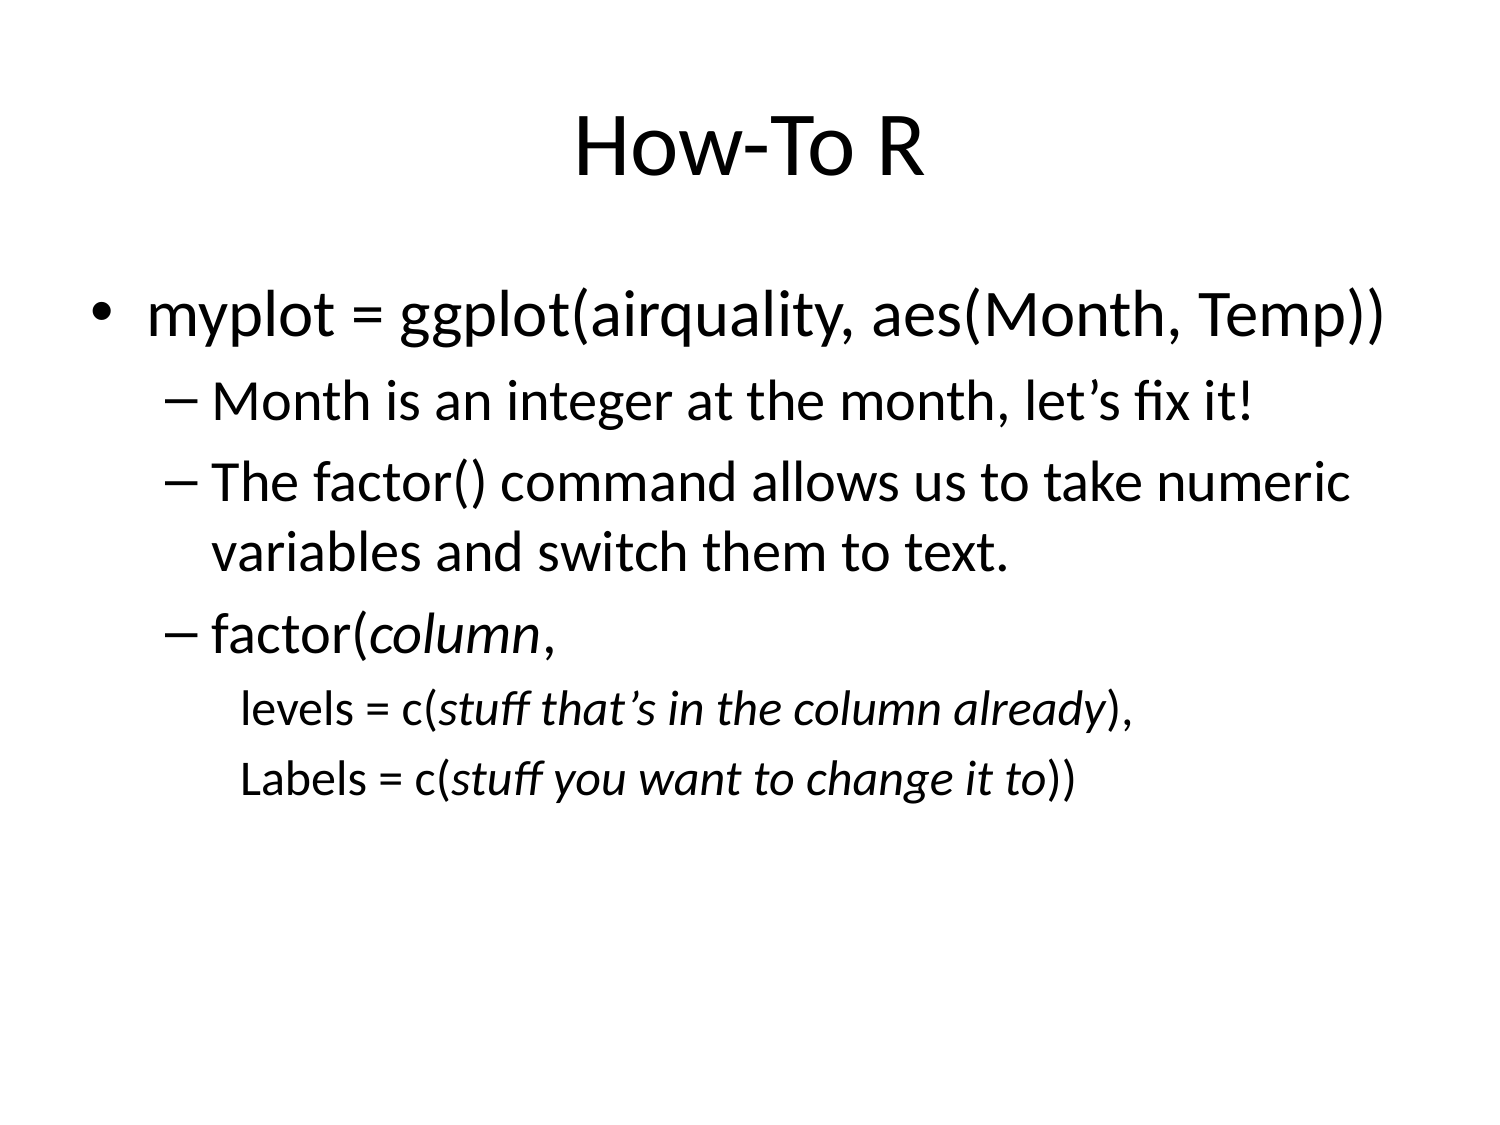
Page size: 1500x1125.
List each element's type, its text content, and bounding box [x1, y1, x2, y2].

list myplot = ggplot(airquality, aes(Month, Temp)) Month is an integer at the month, let’s fix it! The factor() command allows us to take numeric variables and switch them to text. factor(column, levels = c(stuff that’s in the column already), Labels = c(stuff you want to change it to)) [75, 262, 1425, 1005]
title How-To R [75, 45, 1425, 233]
